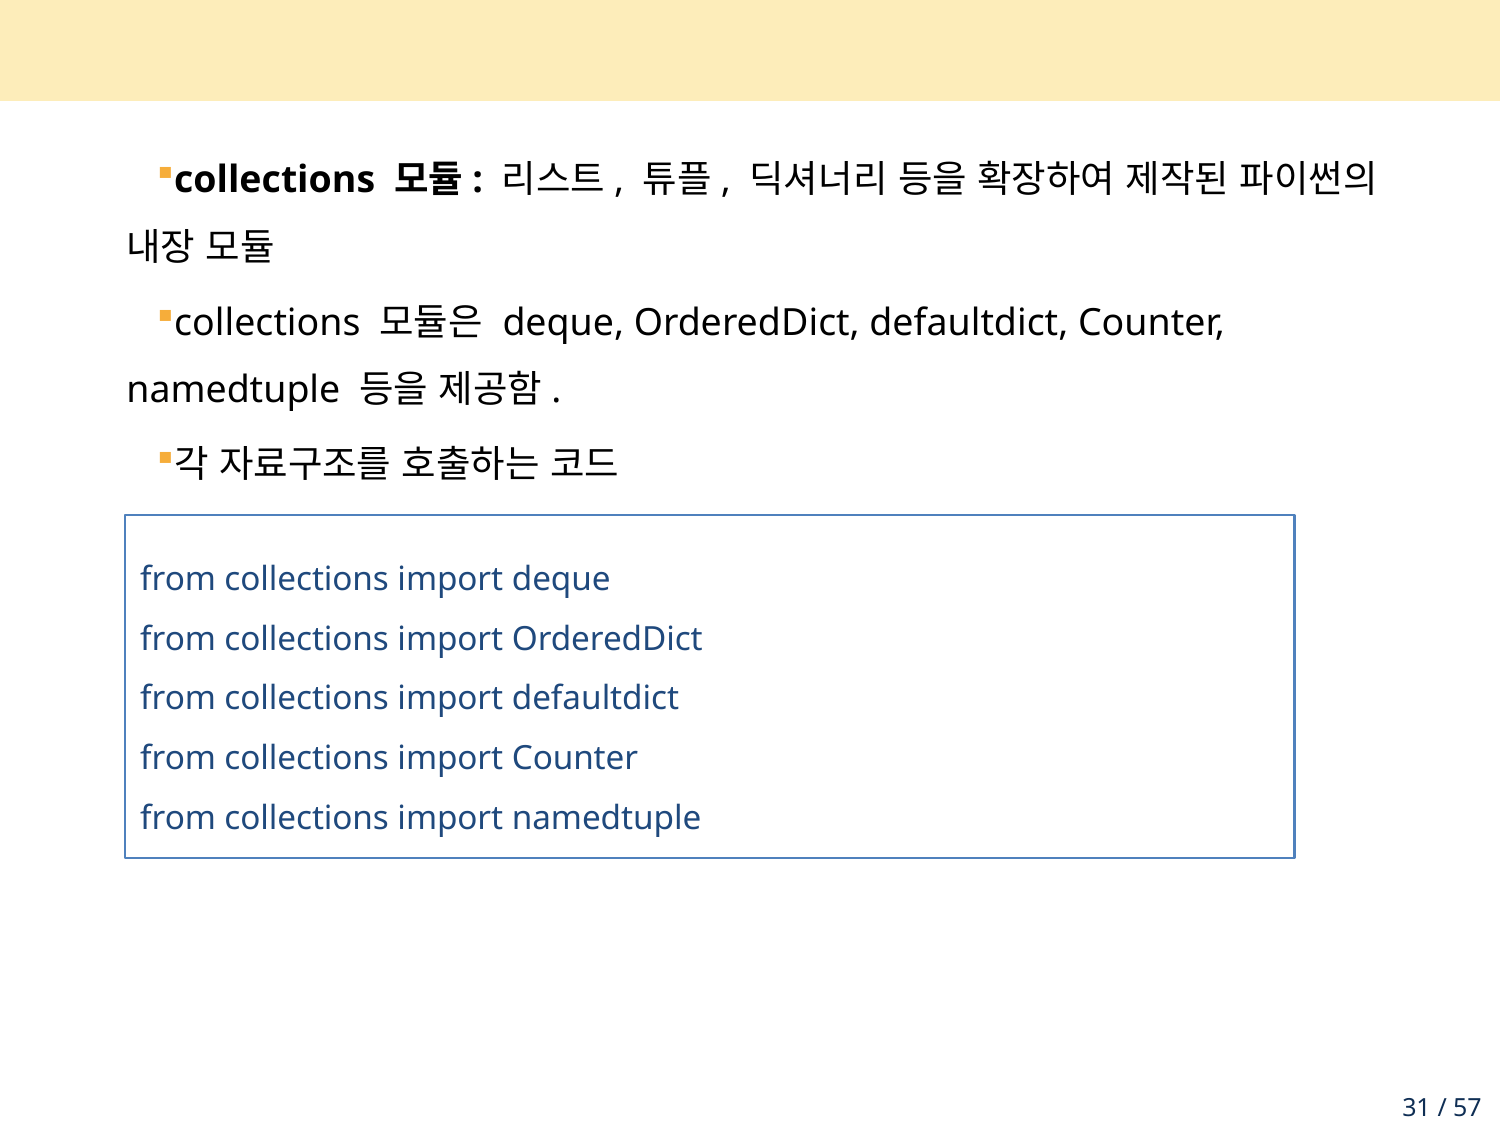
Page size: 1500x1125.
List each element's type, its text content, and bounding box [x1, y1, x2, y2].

list collections 모듈: 리스트, 튜플, 딕셔너리 등을 확장하여 제작된 파이썬의 내장 모듈 collections 모듈은 deque, OrderedDict, defaultdict, Counter, namedtuple 등을 제공함. 각 자료구조를 호출하는 코드 [53, 125, 1425, 1005]
text_box from collections import deque from collections import OrderedDict from collections import defaultdict from collections import Counter from collections import namedtuple [125, 515, 1295, 858]
